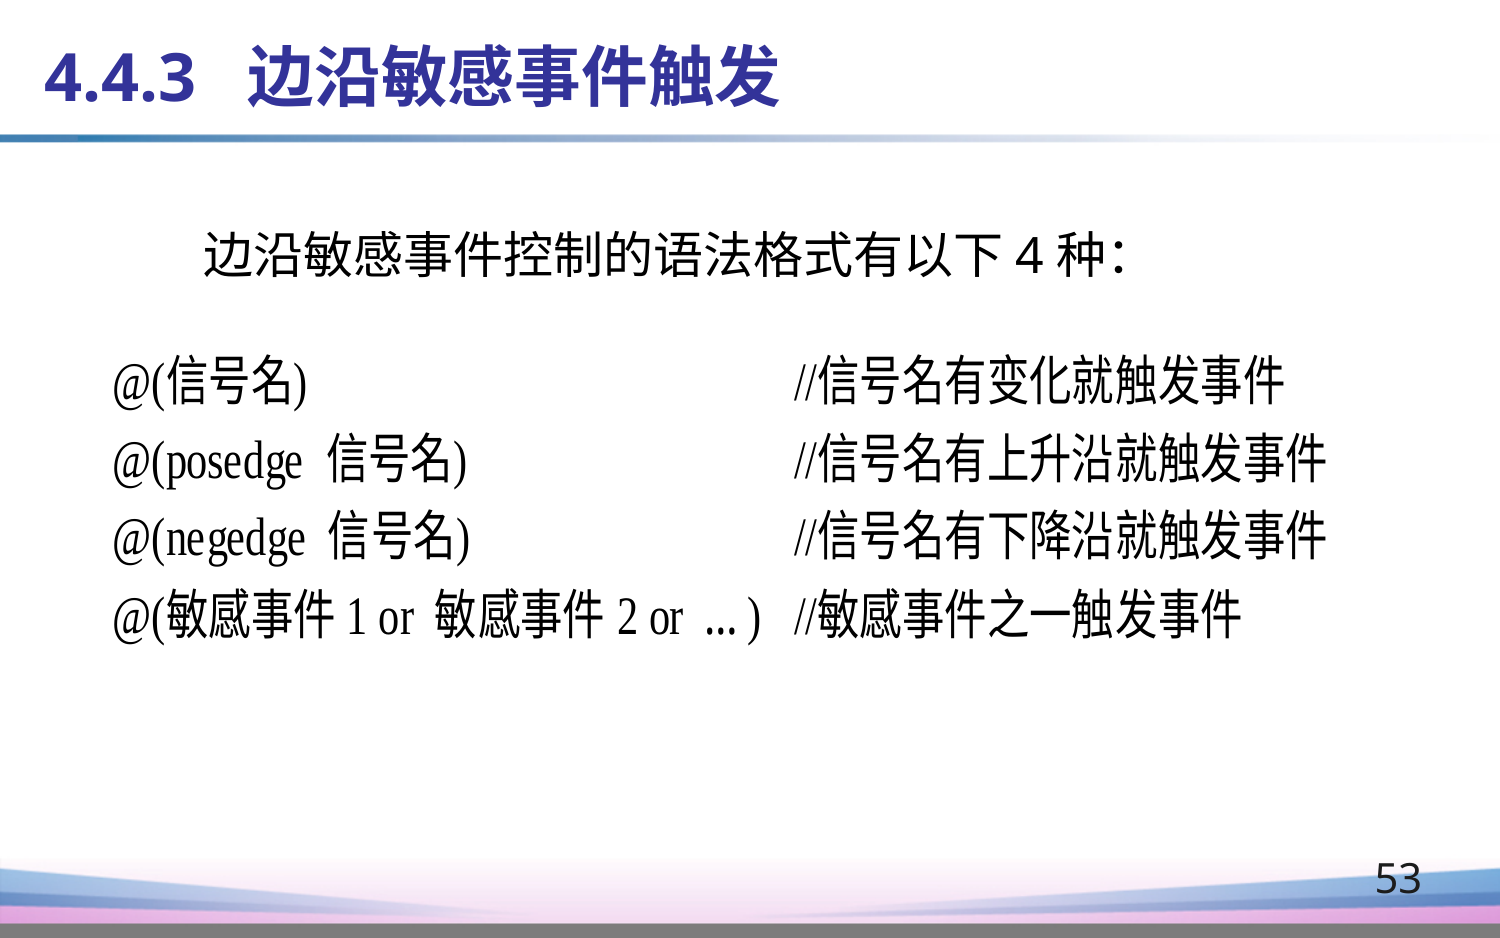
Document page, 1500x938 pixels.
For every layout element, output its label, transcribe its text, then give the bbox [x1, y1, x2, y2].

picture [0, 0, 1500, 938]
text_box 4.4.3 边沿敏感事件触发 [29, 0, 1308, 123]
title 边沿敏感事件控制的语法格式有以下4种： [88, 208, 1367, 292]
slide_number 53 [1125, 842, 1438, 917]
